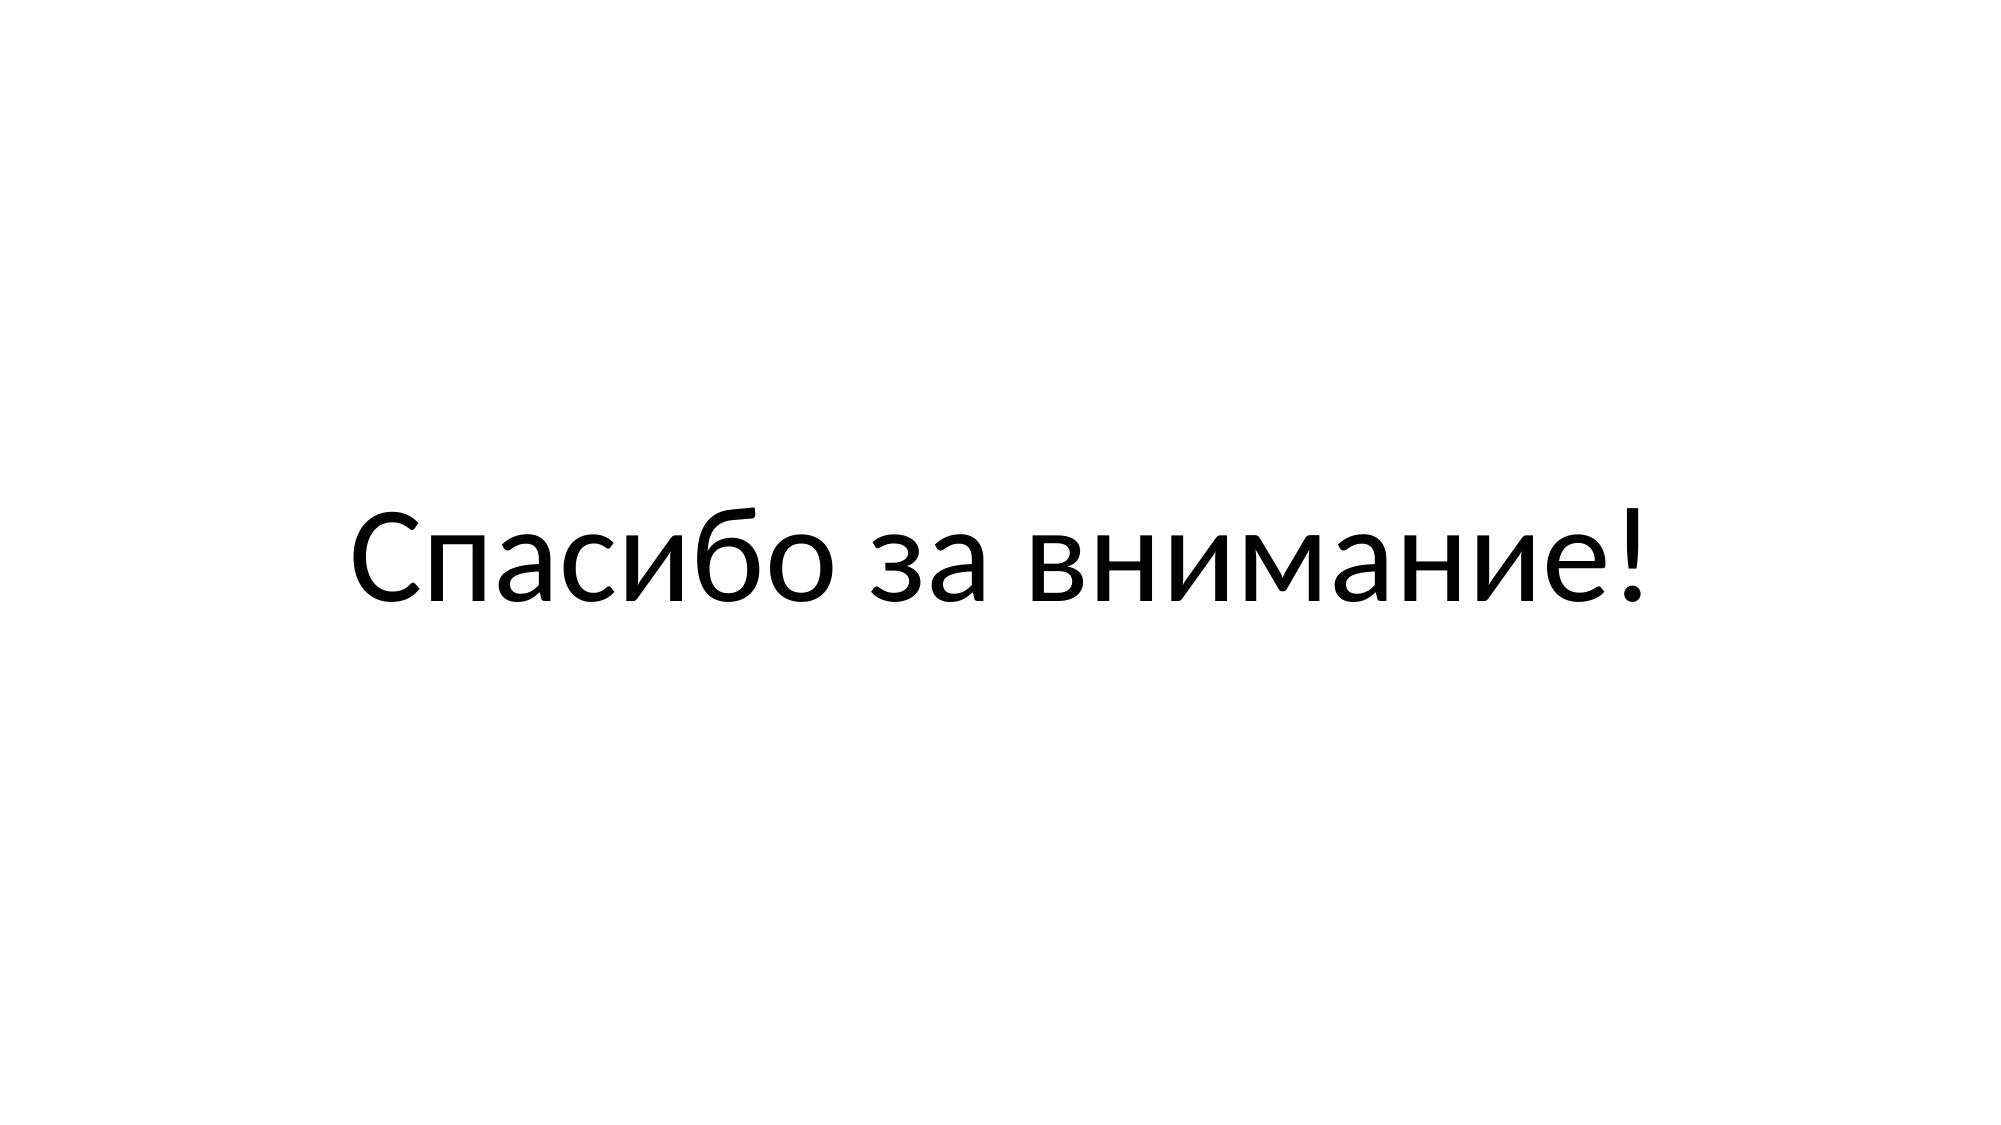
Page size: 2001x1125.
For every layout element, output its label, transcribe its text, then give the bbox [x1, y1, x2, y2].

text_box Спасибо за внимание! [334, 456, 1673, 637]
